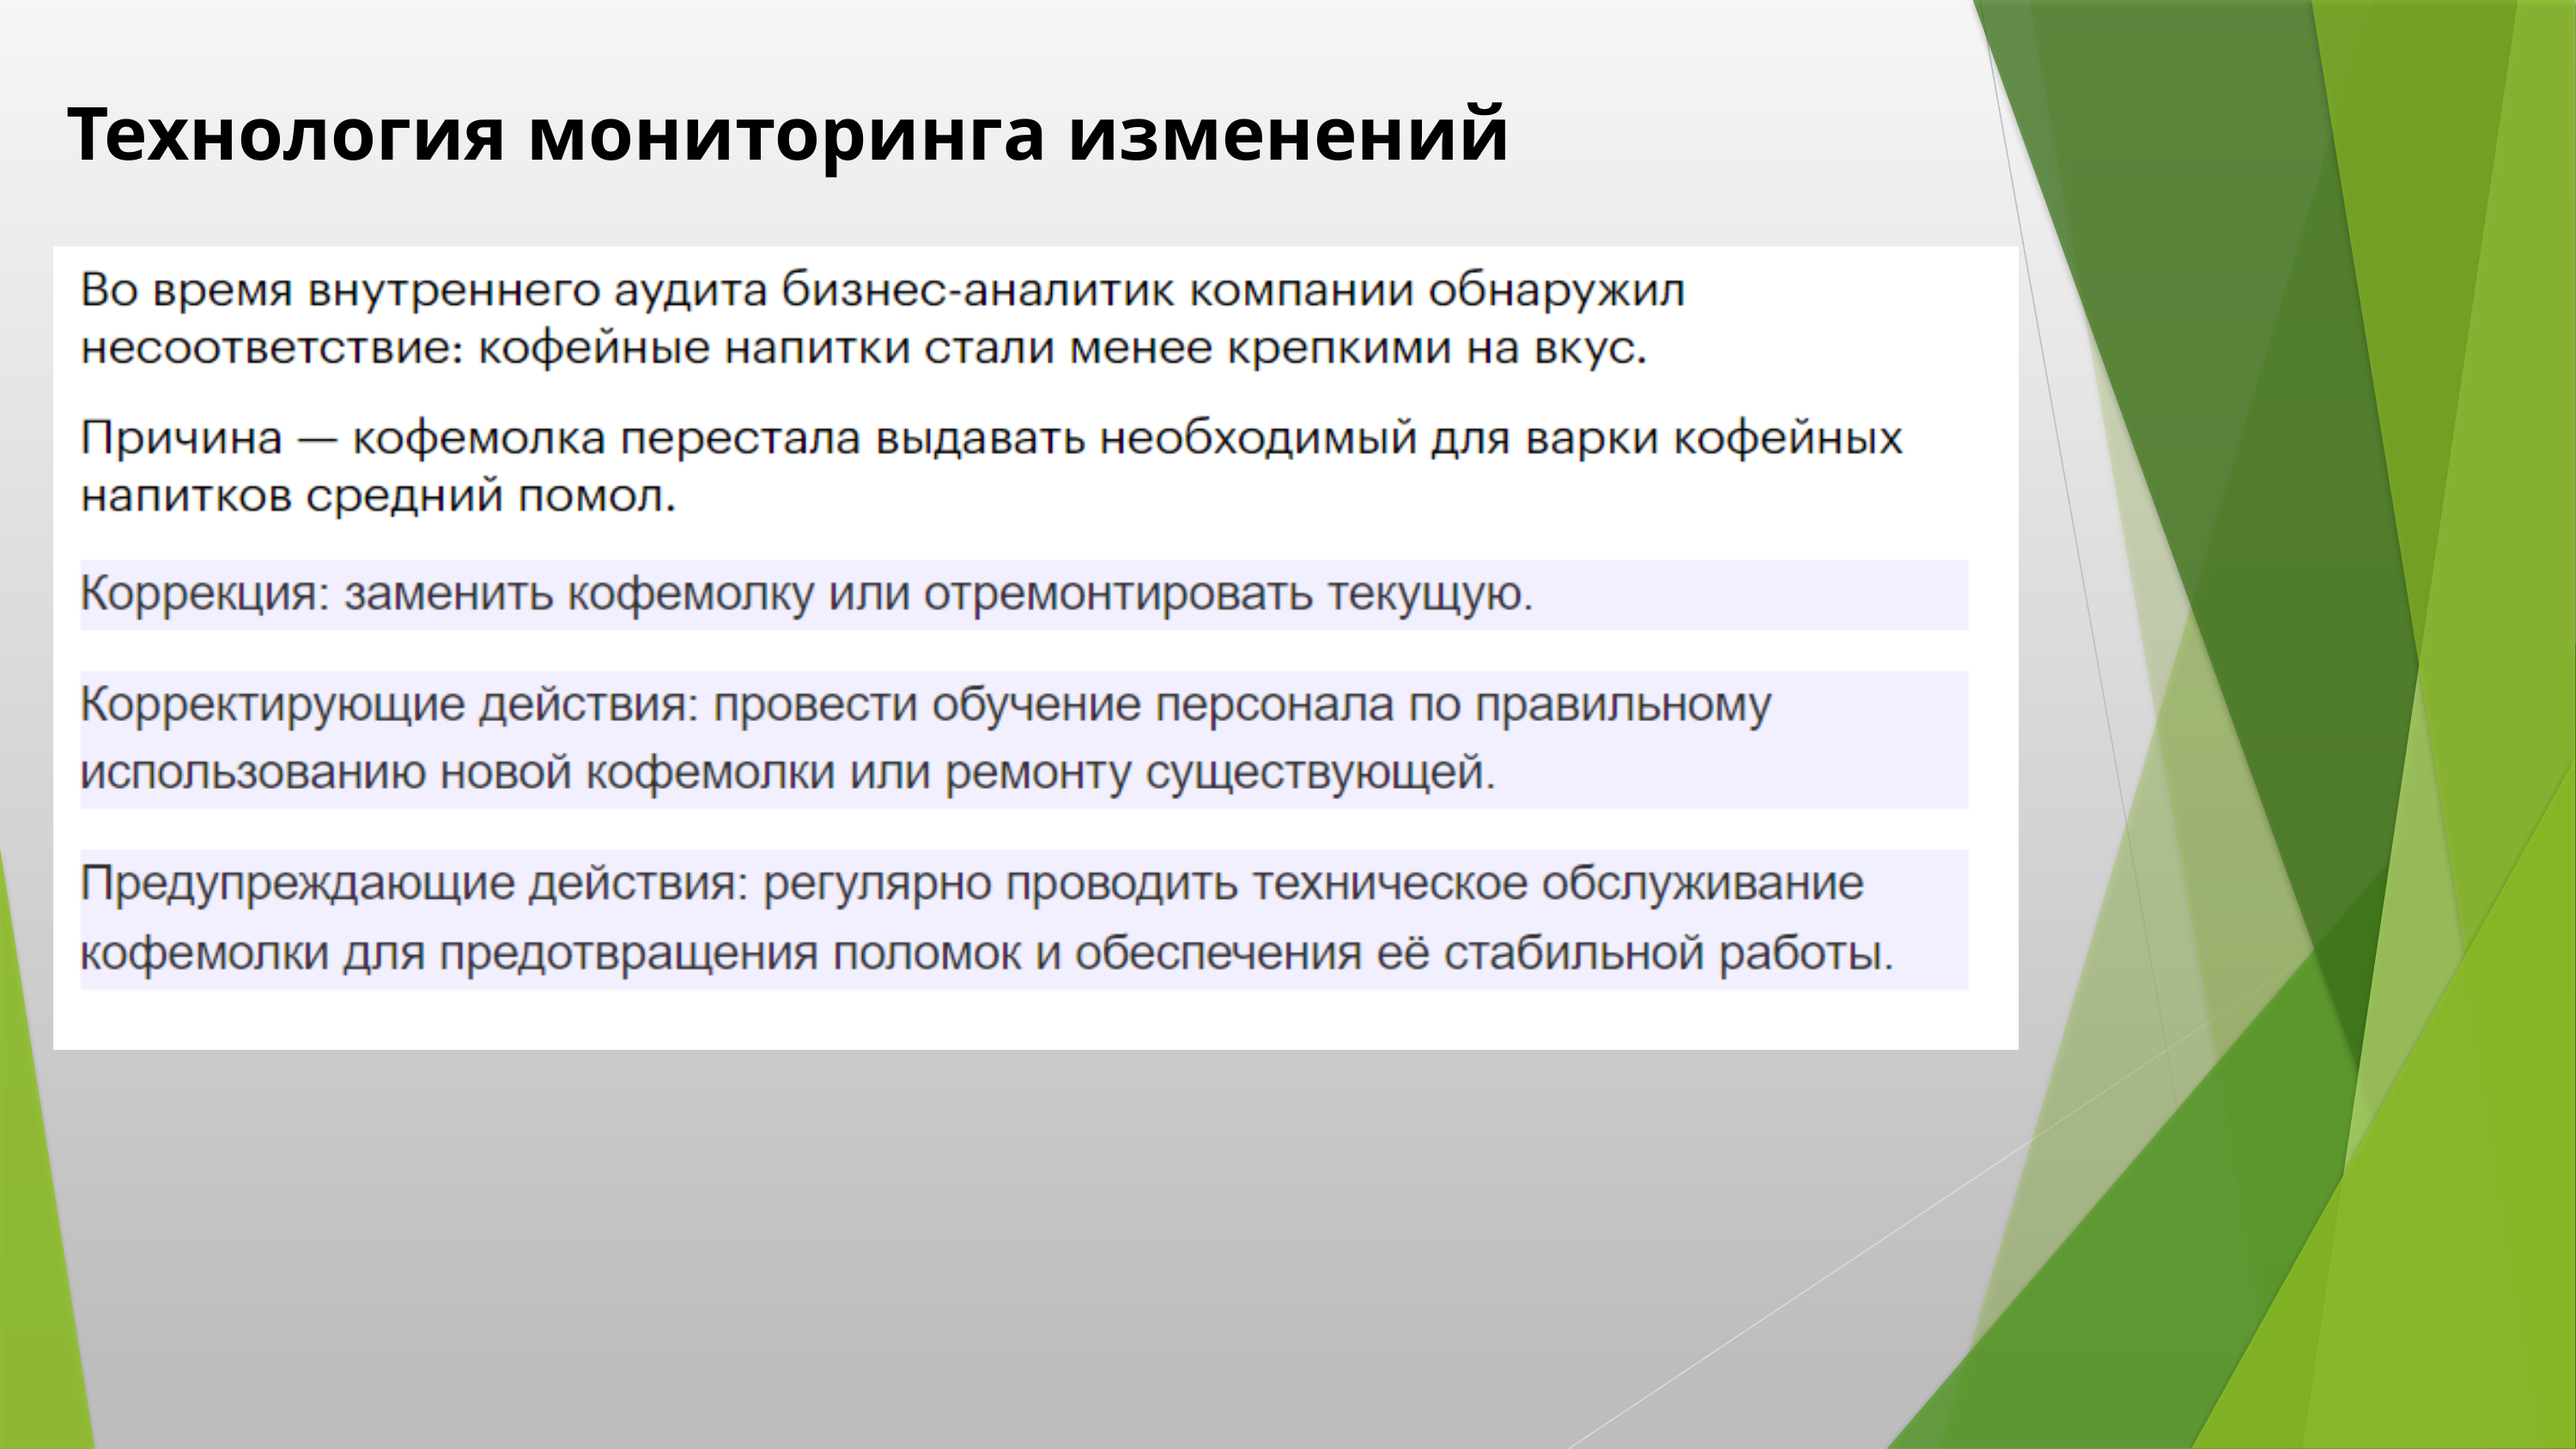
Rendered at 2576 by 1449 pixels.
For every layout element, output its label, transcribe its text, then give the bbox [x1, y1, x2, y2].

picture [52, 246, 2020, 1050]
text_box Технология мониторинга изменений [53, 35, 2576, 215]
